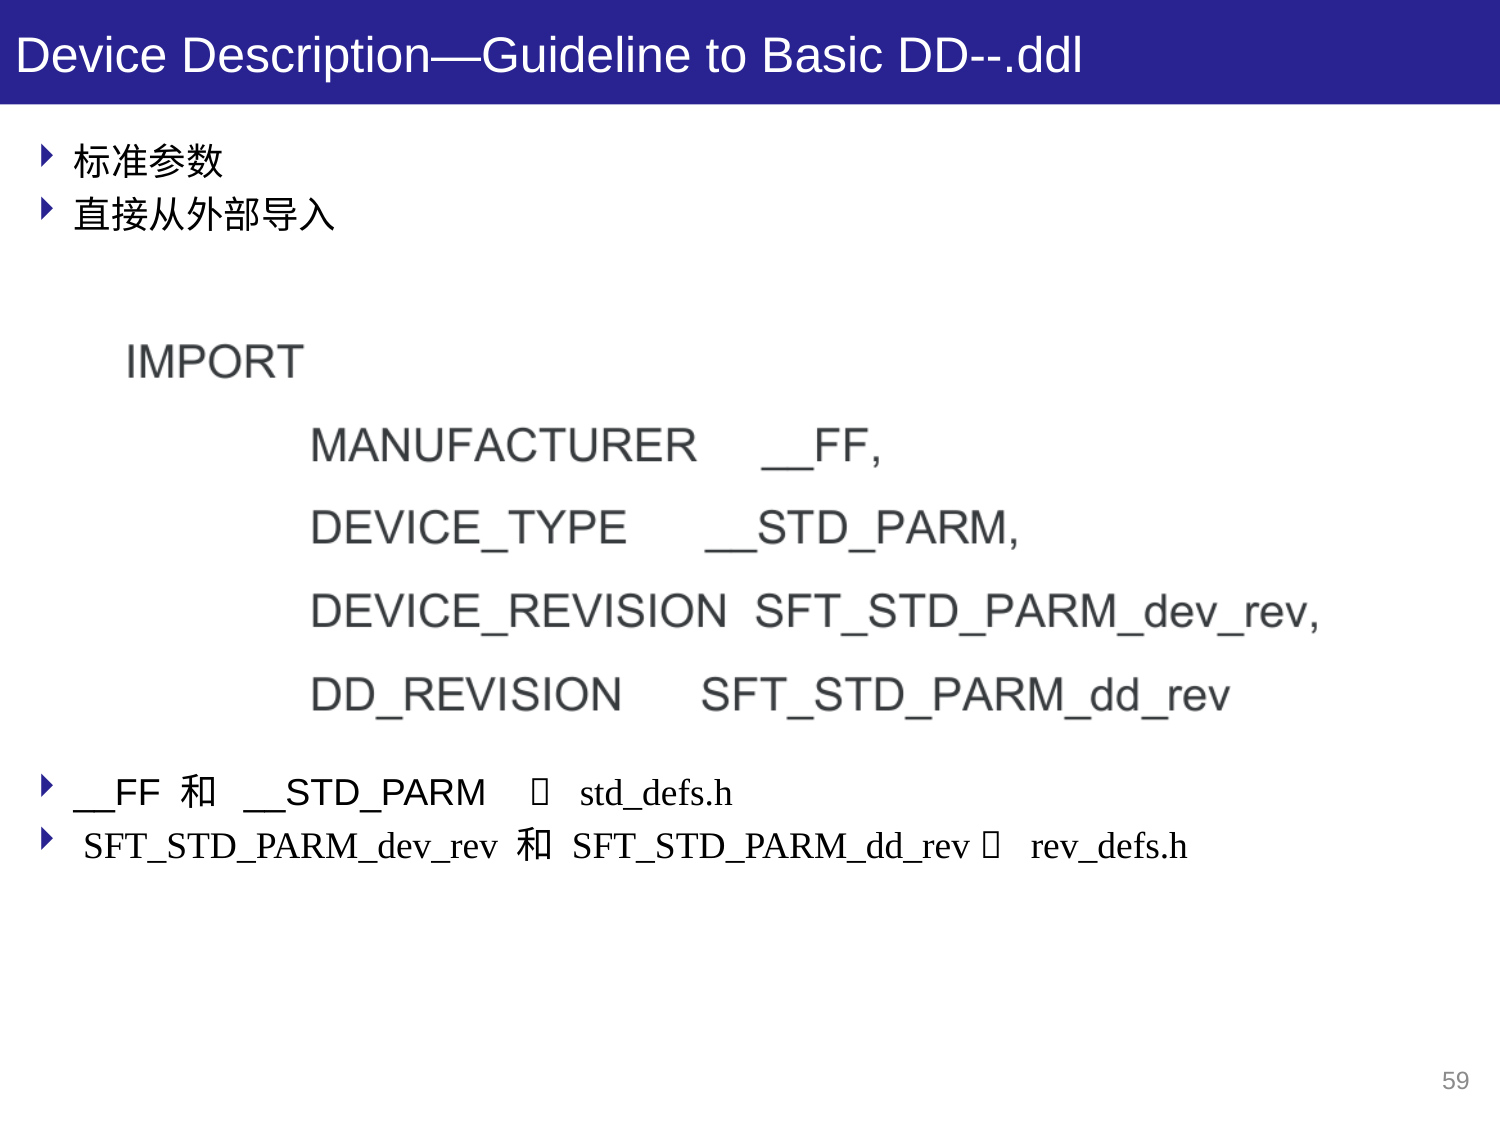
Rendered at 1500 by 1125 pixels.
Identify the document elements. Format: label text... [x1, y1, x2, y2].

list 标准参数 直接从外部导入 __FF 和 __STD_PARM  std_defs.h SFT_STD_PARM_dev_rev 和 SFT_STD_PARM_dd_rev  rev_defs.h [18, 120, 1437, 1066]
title Device Description—Guideline to Basic DD--.ddl [14, 0, 1500, 105]
slide_number 59 [1135, 1050, 1486, 1110]
picture [120, 328, 1344, 745]
